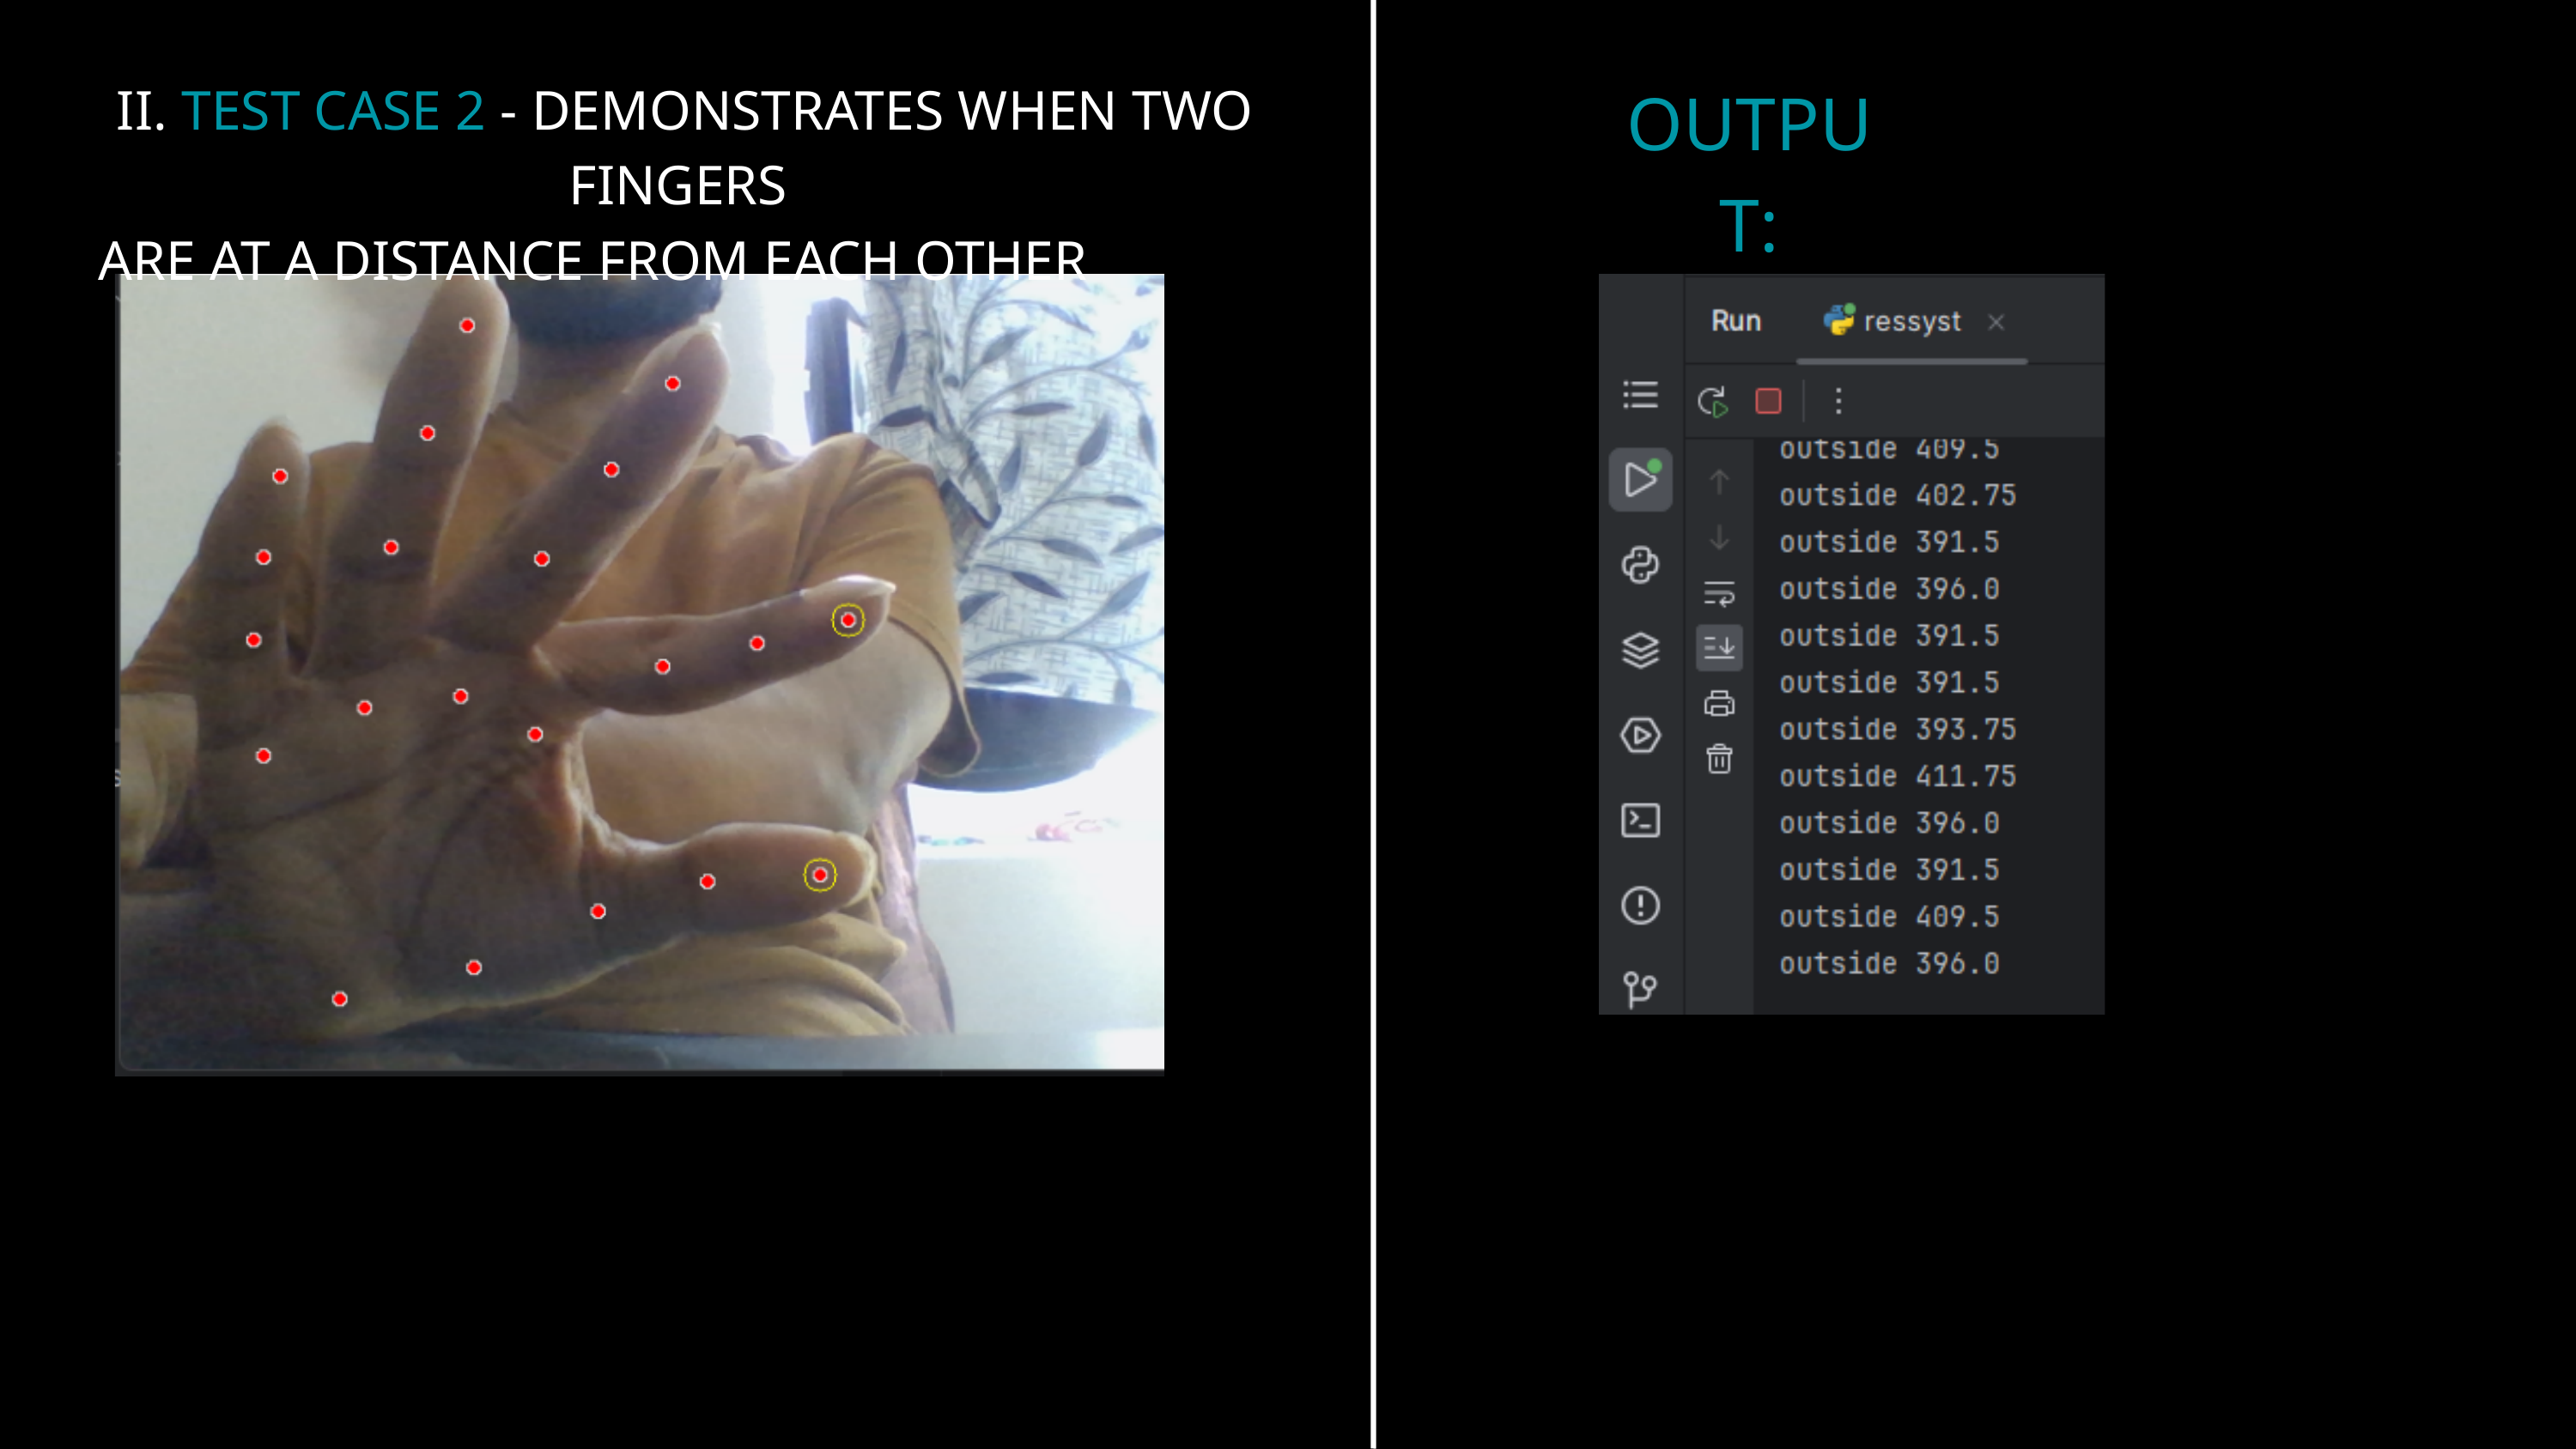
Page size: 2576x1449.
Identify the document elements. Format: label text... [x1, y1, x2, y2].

text_box OUTPUT: [1623, 64, 1876, 267]
text_box [1599, 274, 2105, 1015]
text_box II. TEST CASE 2 - DEMONSTRATES WHEN TWO FINGERS ARE AT A DISTANCE FROM EACH OTHER [99, 65, 1273, 291]
text_box [114, 291, 1164, 1076]
